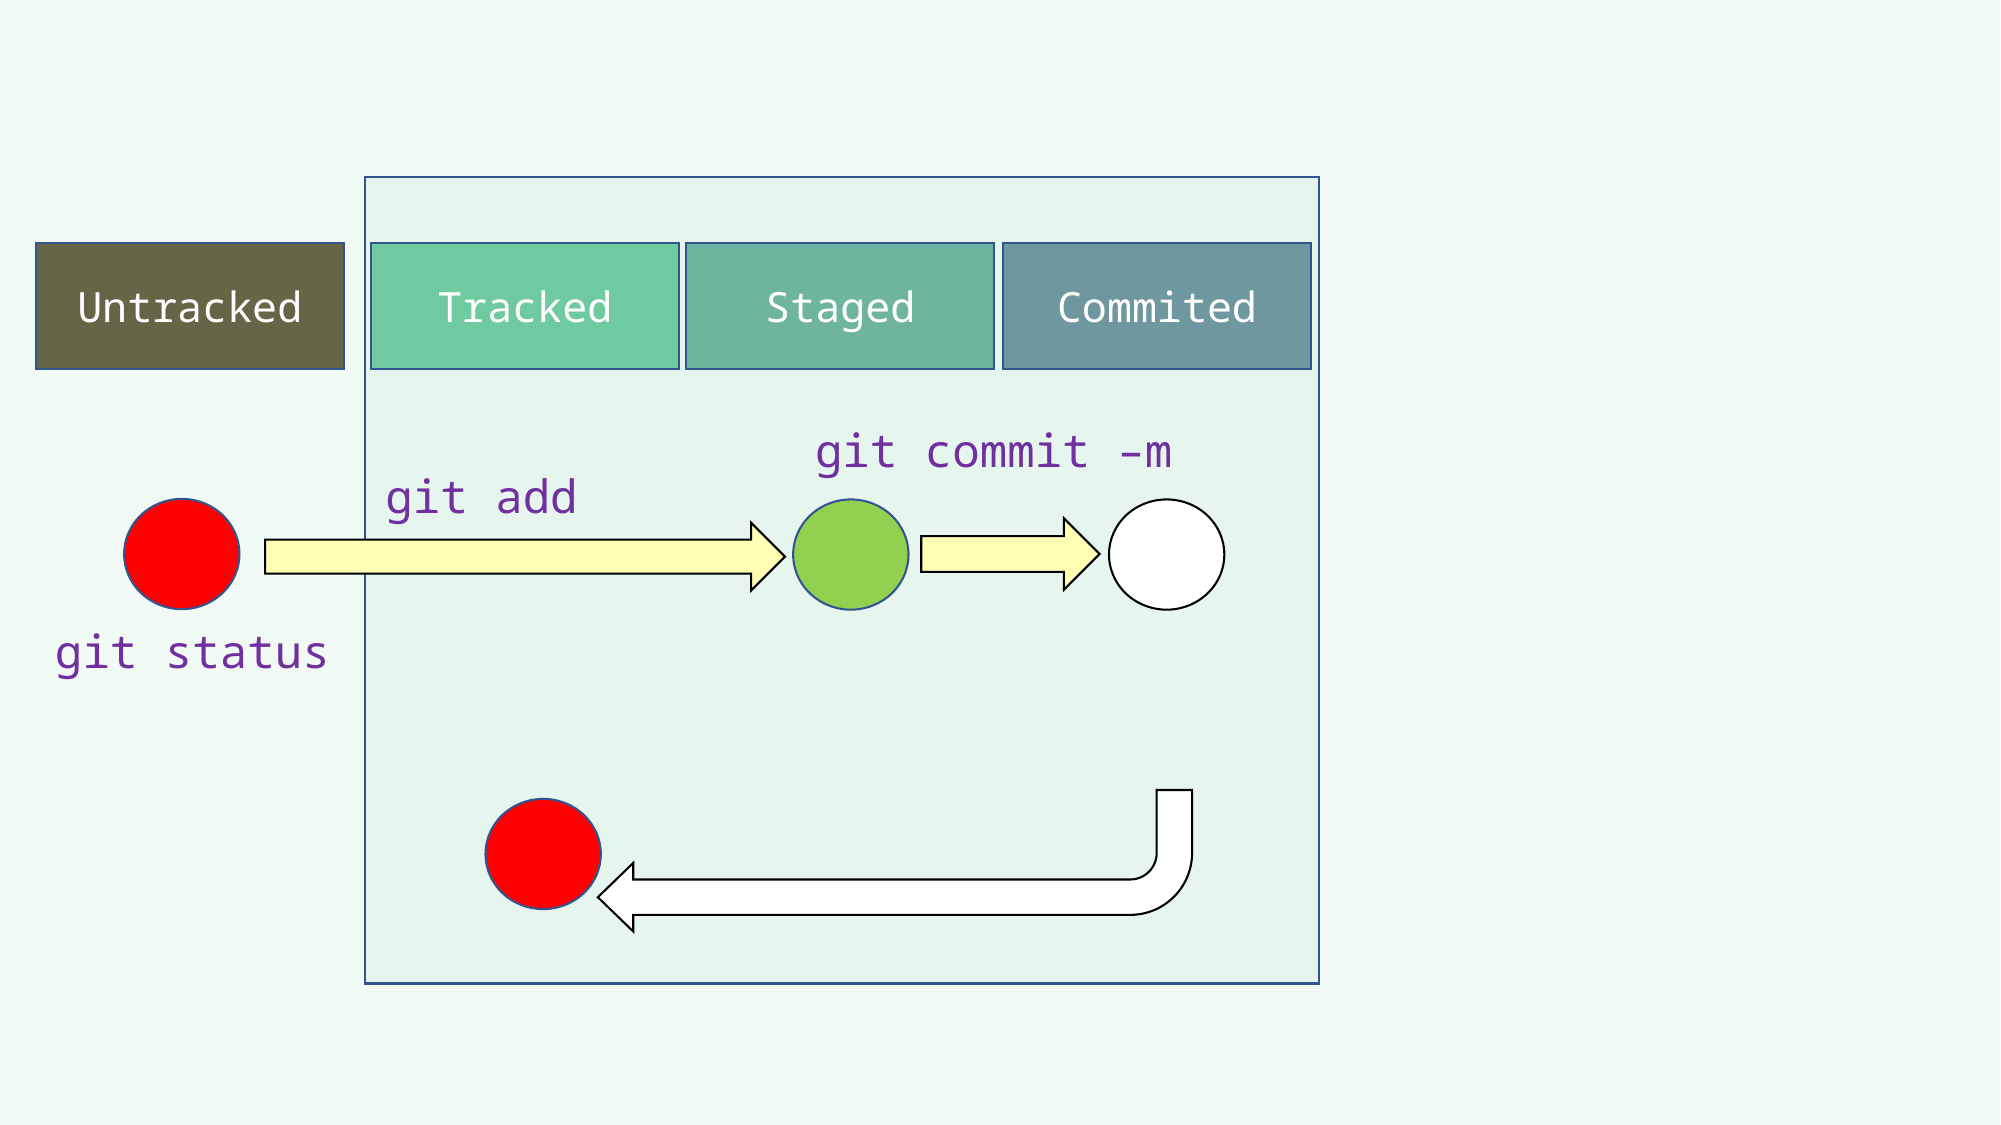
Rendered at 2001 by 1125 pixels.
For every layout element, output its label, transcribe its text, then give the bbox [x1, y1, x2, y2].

text_box git status [40, 615, 364, 686]
text_box Commited [1002, 242, 1312, 370]
text_box [920, 515, 1102, 593]
text_box [484, 797, 602, 911]
text_box [123, 497, 241, 611]
text_box git add [370, 460, 703, 530]
text_box Staged [685, 242, 995, 370]
text_box Untracked [35, 242, 345, 370]
text_box [792, 498, 910, 611]
text_box [364, 176, 1320, 985]
text_box [596, 788, 1194, 934]
text_box Tracked [370, 242, 680, 370]
text_box git commit –m [800, 414, 1490, 485]
text_box [0, 0, 2000, 1125]
text_box [264, 520, 787, 593]
text_box [1107, 498, 1226, 611]
